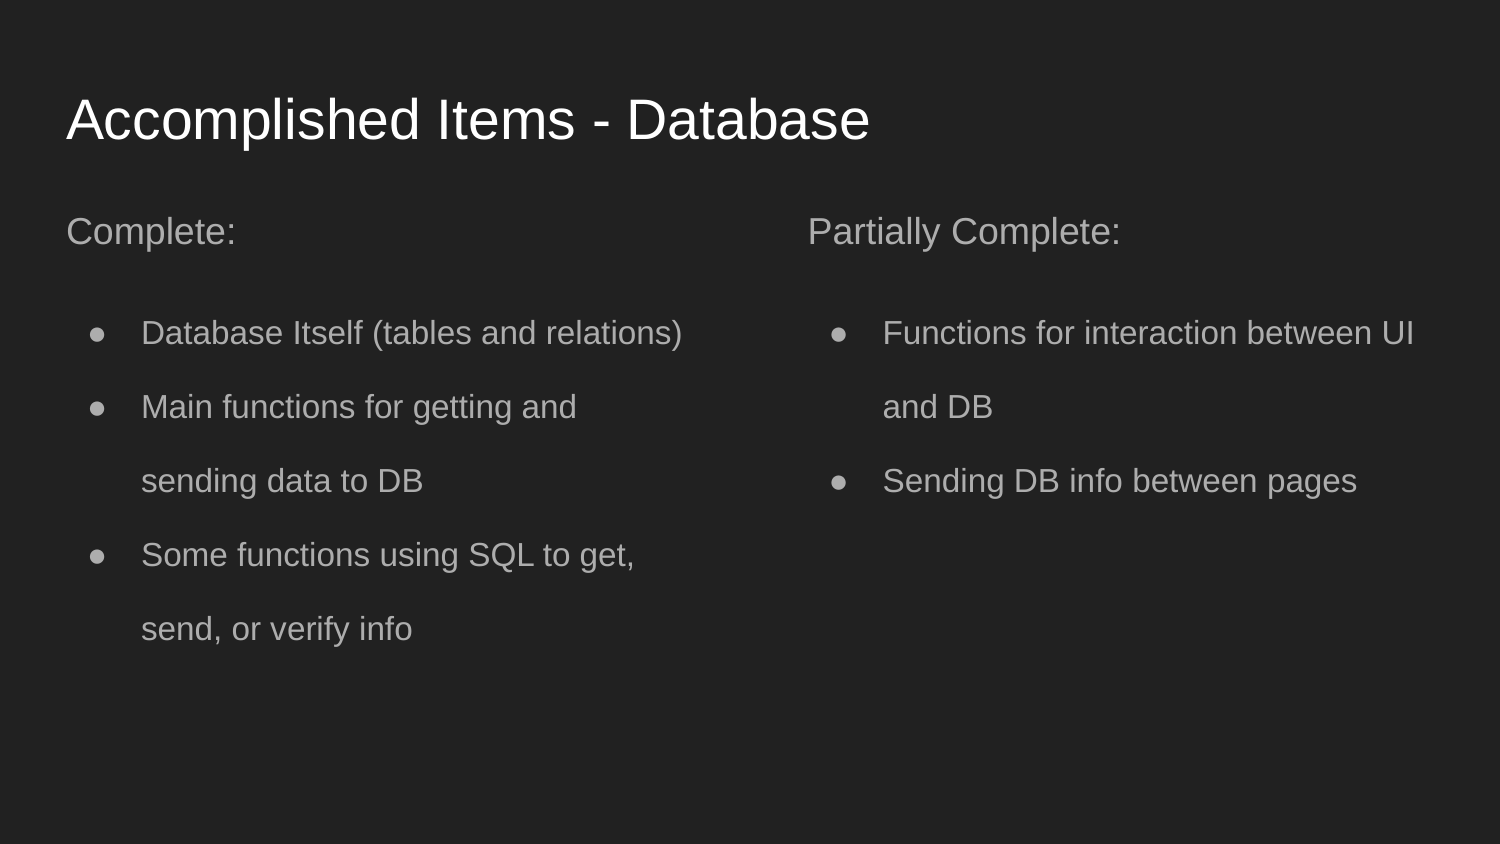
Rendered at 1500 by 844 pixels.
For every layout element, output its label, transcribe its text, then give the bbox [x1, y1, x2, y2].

list Complete: Database Itself (tables and relations) Main functions for getting and sending data to DB Some functions using SQL to get, send, or verify info [51, 189, 708, 750]
list Partially Complete: Functions for interaction between UI and DB Sending DB info between pages [792, 189, 1449, 750]
title Accomplished Items - Database [51, 72, 1449, 167]
